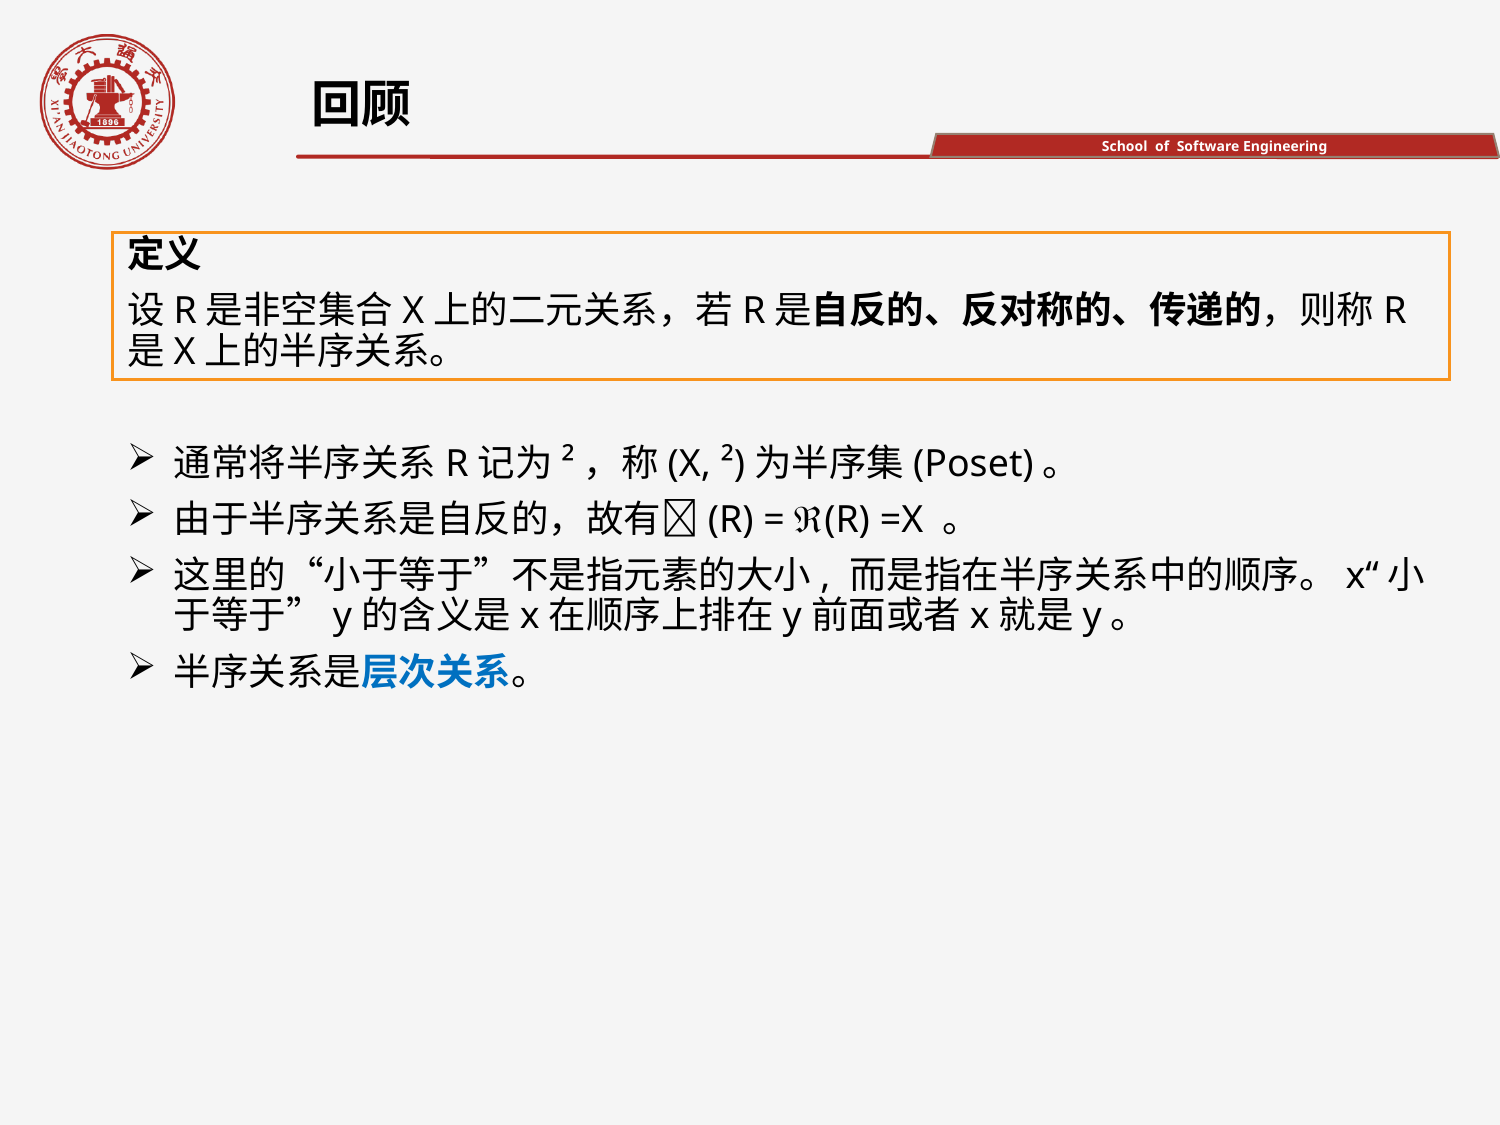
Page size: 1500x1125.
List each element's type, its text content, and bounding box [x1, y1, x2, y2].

text_box [111, 231, 1451, 381]
picture [39, 34, 185, 175]
list 回顾 [296, 72, 979, 157]
list 定义 设R是非空集合X上的二元关系，若R是自反的、反对称的、传递的，则称R是X上的半序关系。 通常将半序关系R记为²，称(X, ²)为半序集(Poset)。 由于半序关系是自反的，故有(R) = (R) =X 。 这里的“小于等于”不是指元素的大小, 而是指在半序关系中的顺序。x“小于等于”y的含义是x在顺序上排在y前面或者x就是y。 半序关系是层次关系。 [112, 381, 1450, 1010]
list 定义 设R是非空集合X上的二元关系，若R是自反的、反对称的、传递的，则称R是X上的半序关系。 通常将半序关系R记为²，称(X, ²)为半序集(Poset)。 由于半序关系是自反的，故有(R) = (R) =X 。 这里的“小于等于”不是指元素的大小, 而是指在半序关系中的顺序。x“小于等于”y的含义是x在顺序上排在y前面或者x就是y。 半序关系是层次关系。 [112, 227, 1450, 231]
